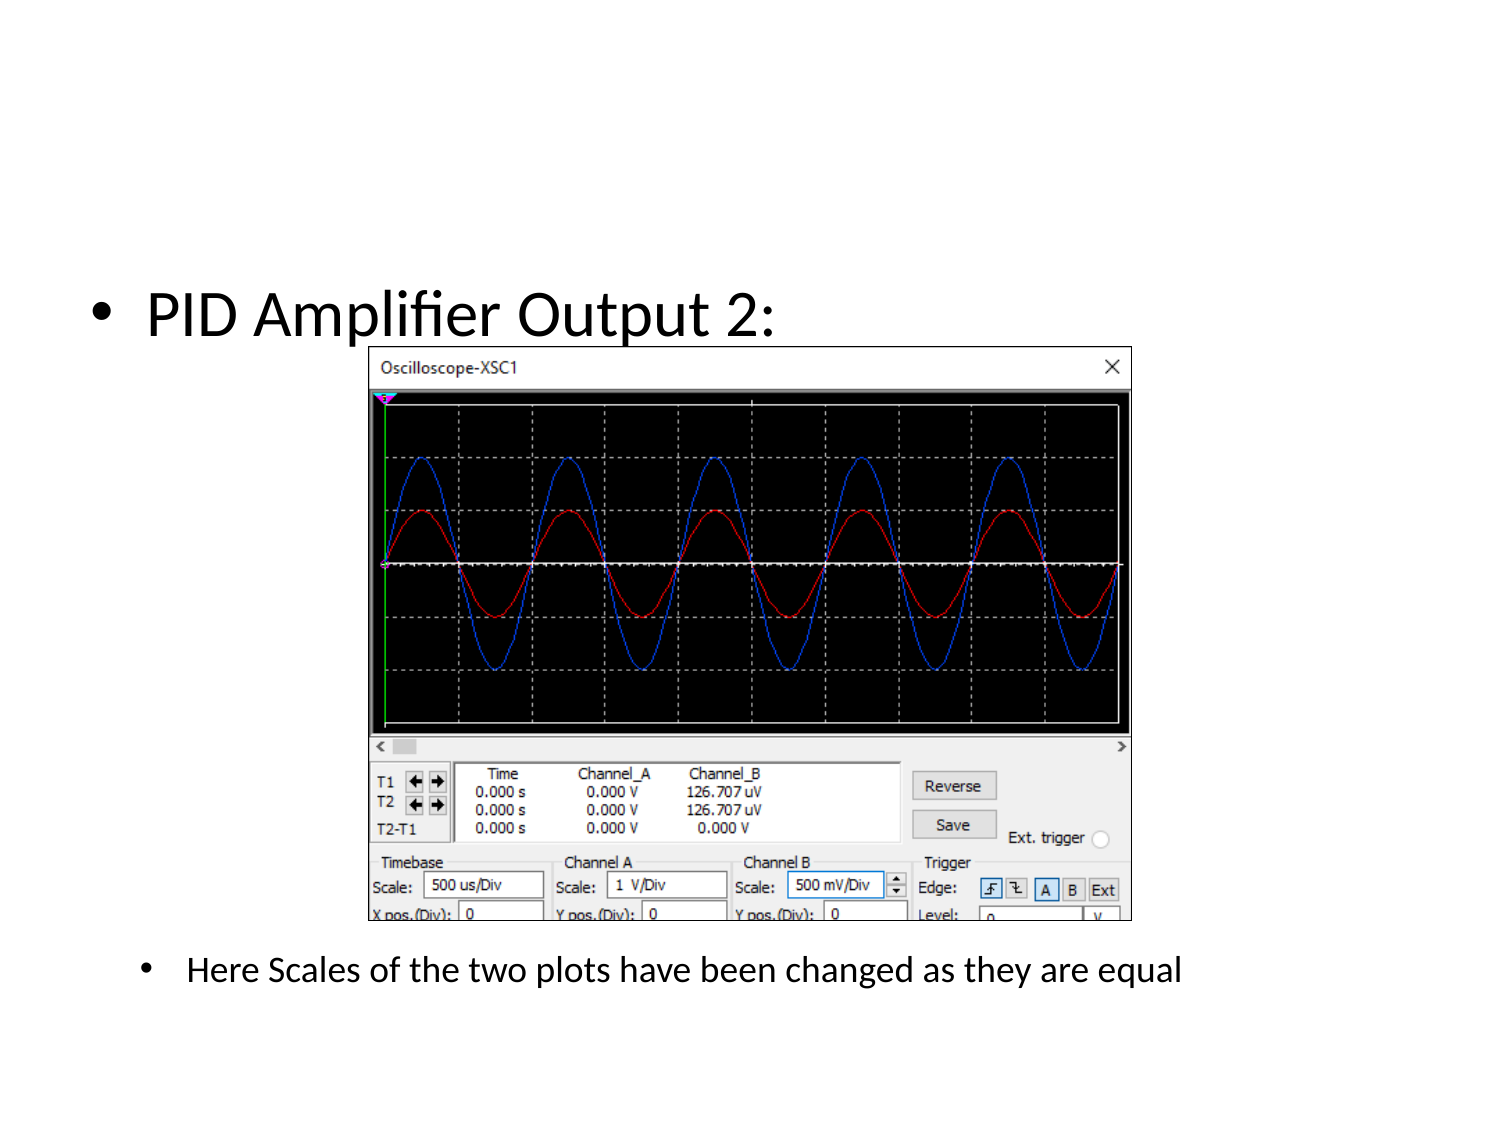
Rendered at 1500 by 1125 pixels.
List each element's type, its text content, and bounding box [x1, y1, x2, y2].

picture [368, 346, 1132, 921]
list PID Amplifier Output 2: [75, 262, 1425, 1005]
text_box Here Scales of the two plots have been changed as they are equal [125, 937, 1375, 998]
